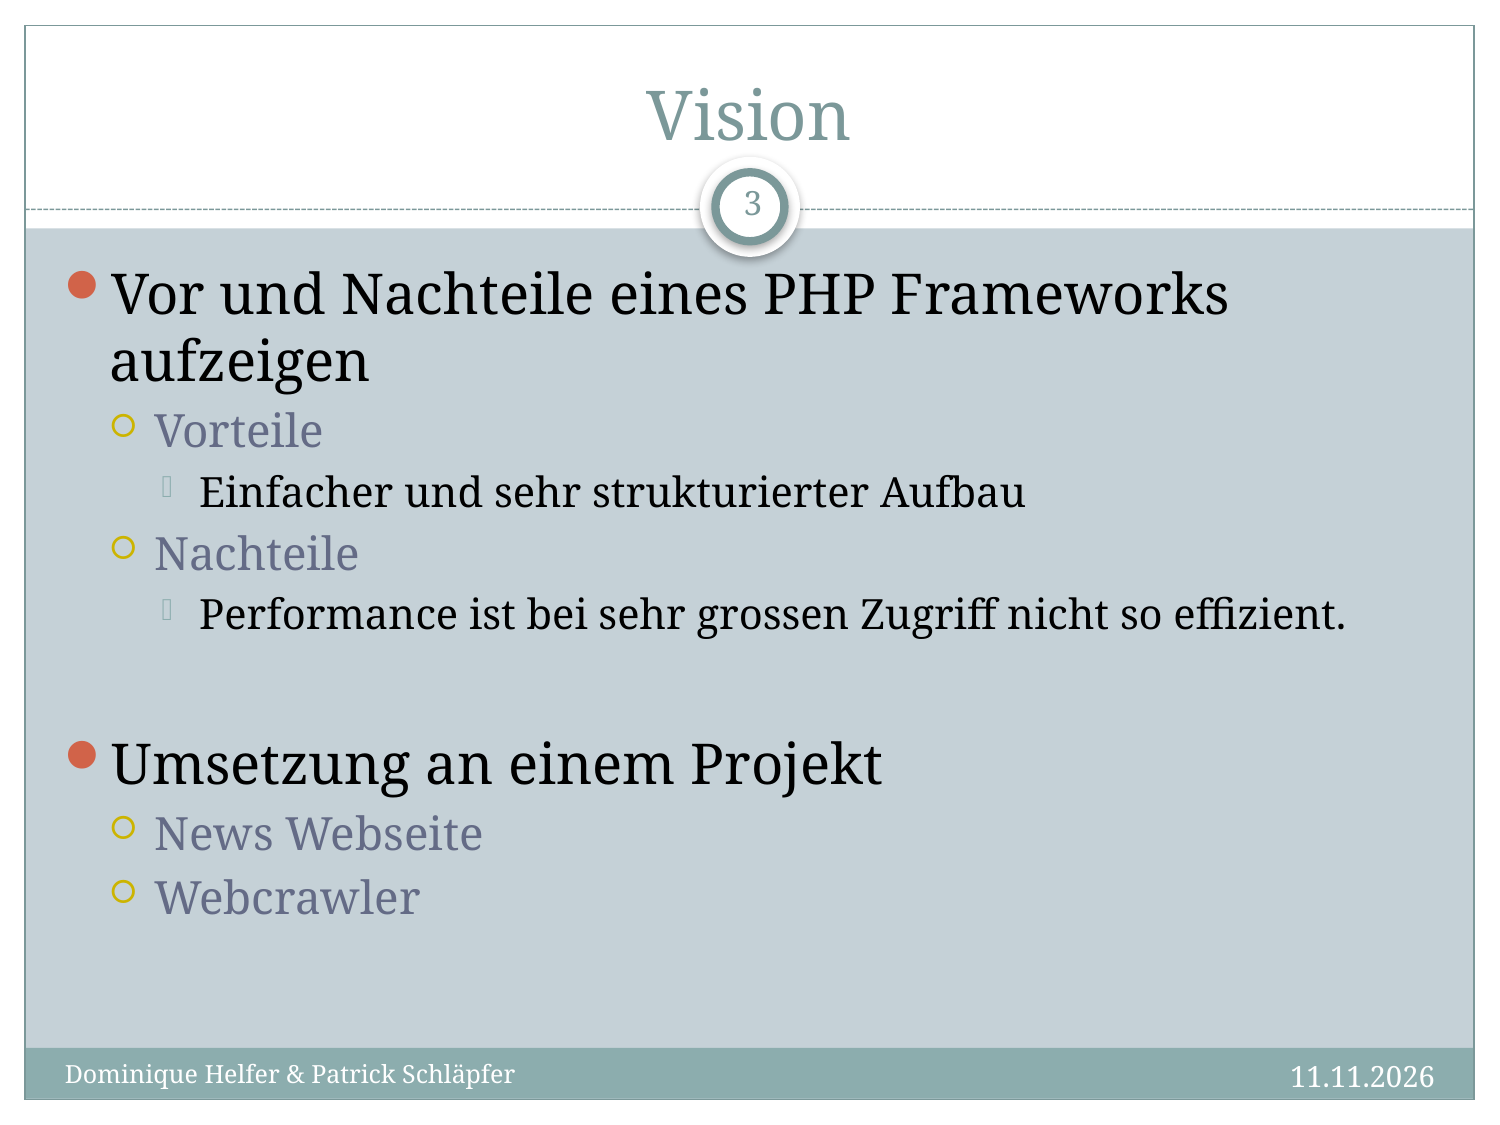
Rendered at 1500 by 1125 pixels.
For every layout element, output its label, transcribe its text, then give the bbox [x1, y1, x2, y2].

title Vision [49, 37, 1450, 162]
list Vor und Nachteile eines PHP Frameworks aufzeigen Vorteile Einfacher und sehr strukturierter Aufbau Nachteile Performance ist bei sehr grossen Zugriff nicht so effizient. Umsetzung an einem Projekt News Webseite Webcrawler [49, 250, 1445, 1001]
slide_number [950, 1050, 1450, 1111]
footer Dominique Helfer & Patrick Schläpfer [50, 1051, 638, 1112]
slide_number 3 [715, 168, 791, 241]
